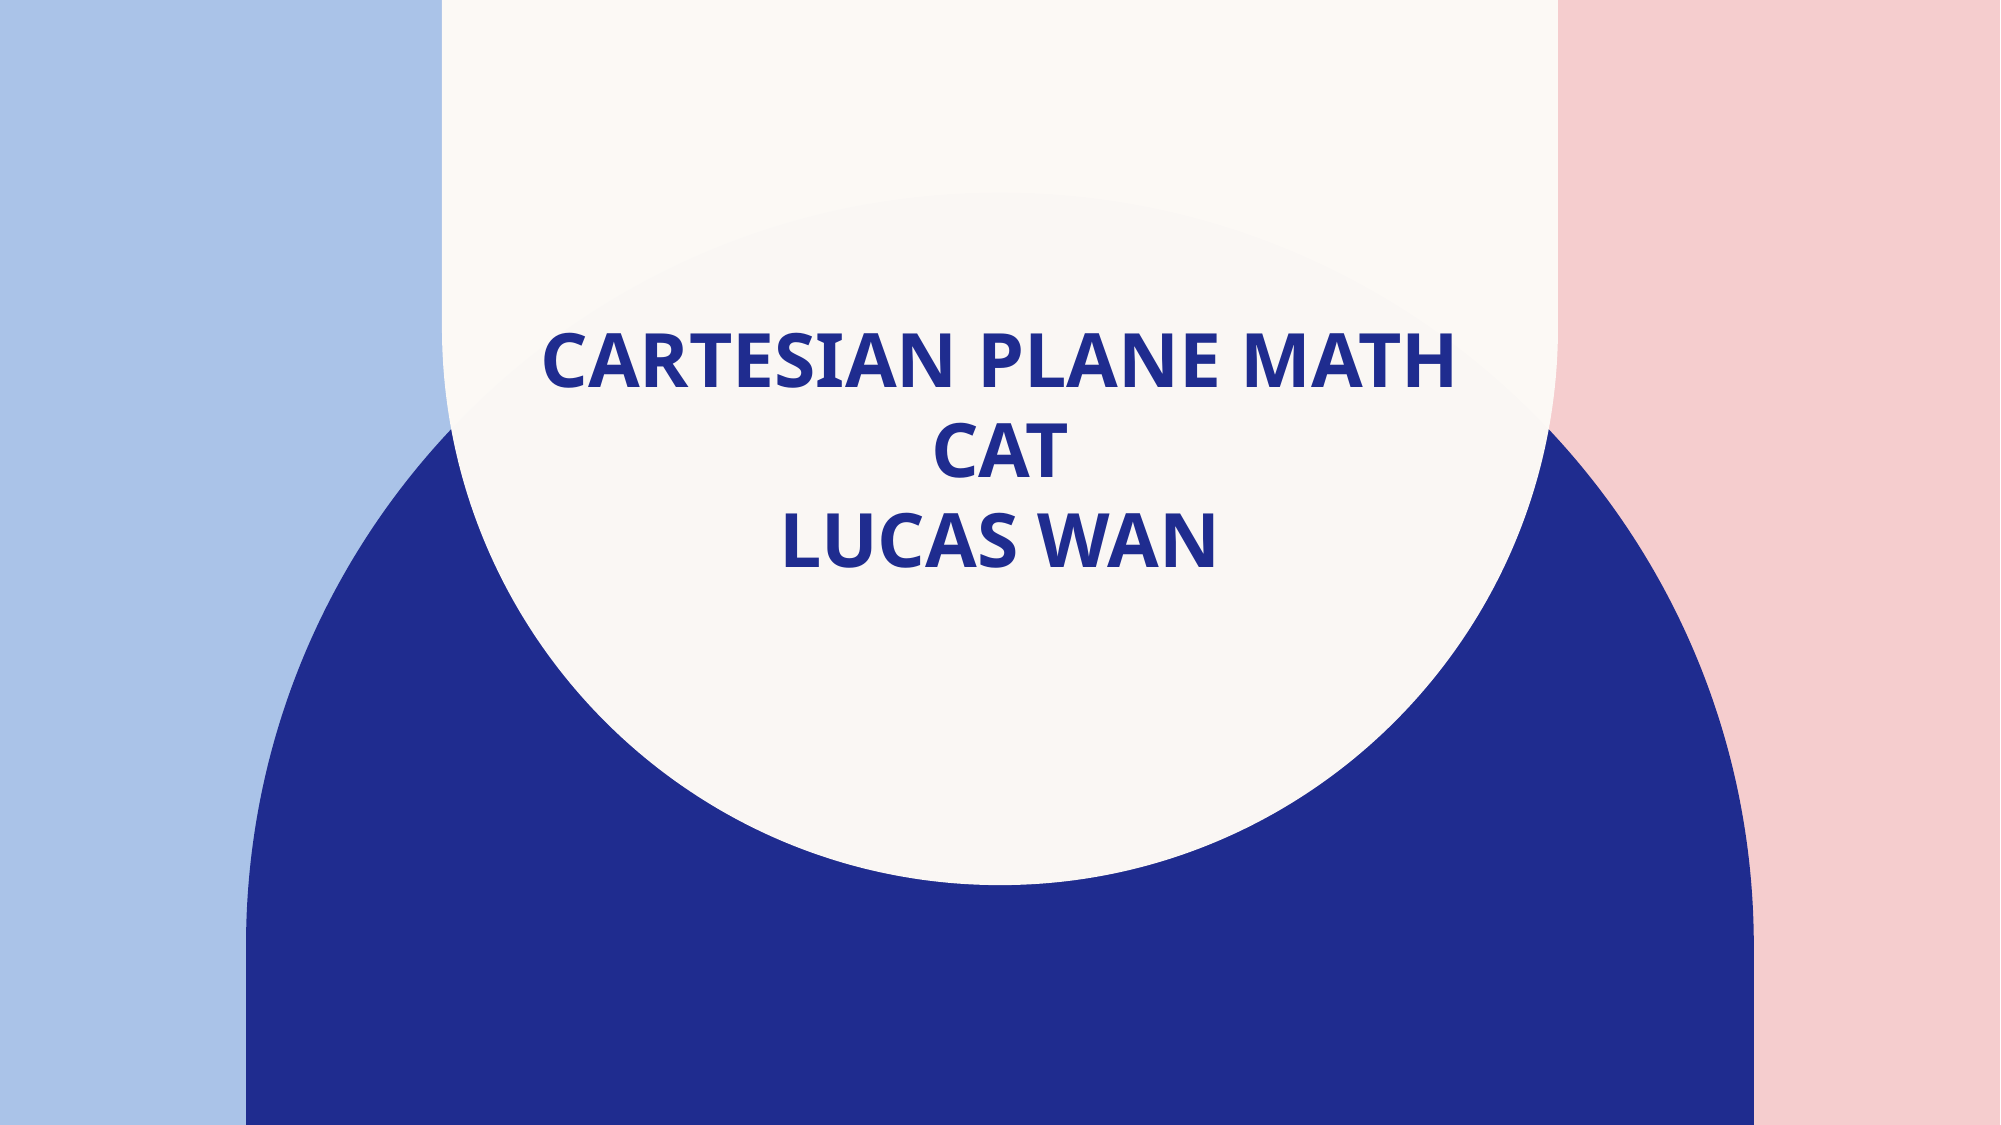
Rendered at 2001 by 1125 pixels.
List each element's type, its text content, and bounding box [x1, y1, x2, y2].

title Cartesian Plane MATH CAT Lucas Wan [475, 132, 1525, 762]
